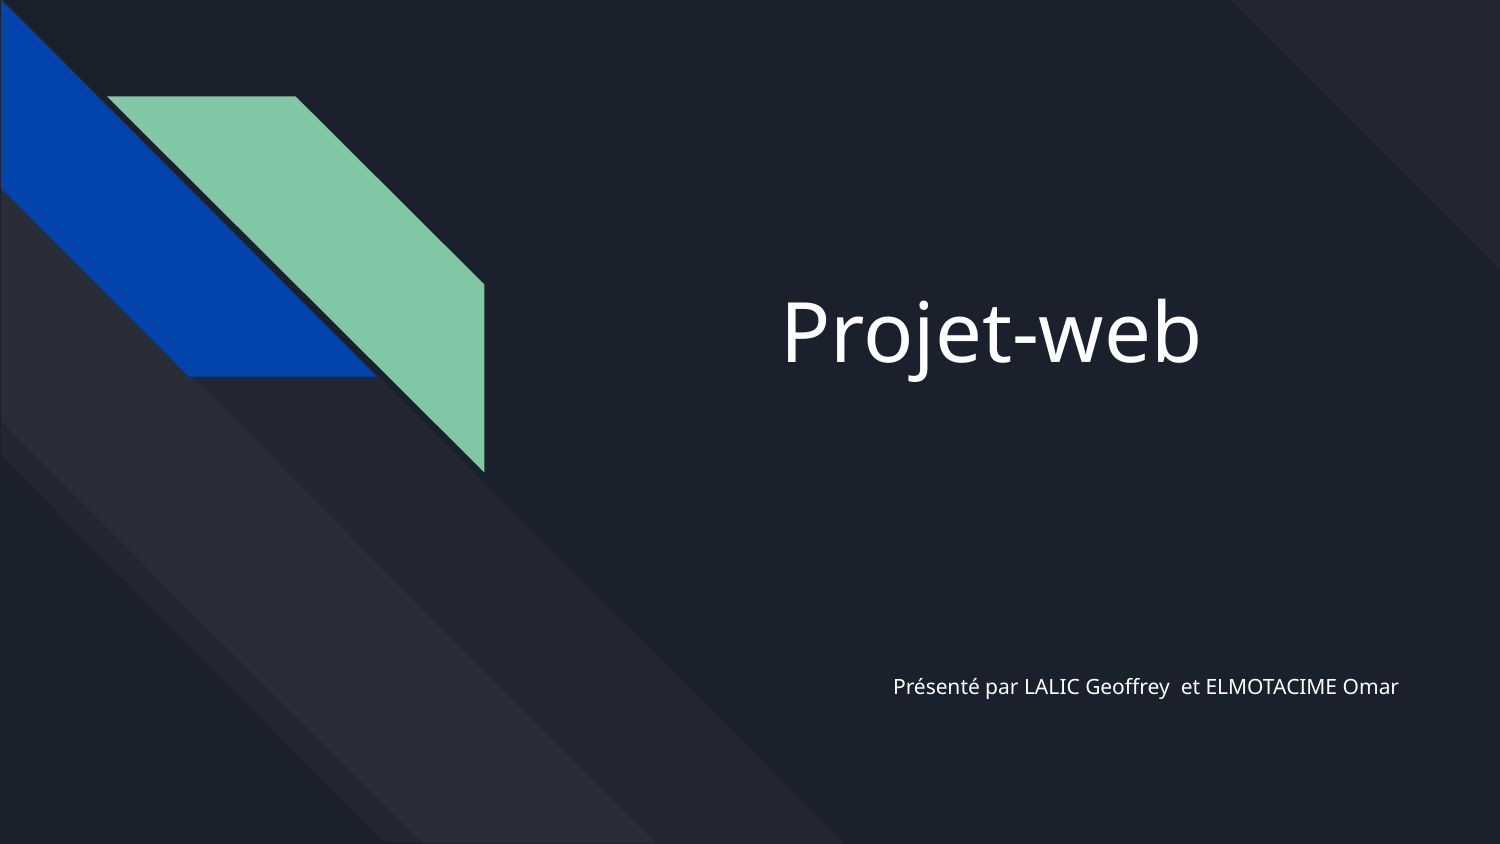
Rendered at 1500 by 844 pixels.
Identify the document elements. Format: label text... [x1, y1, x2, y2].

title Projet-web [580, 258, 1404, 518]
subtitle Présenté par LALIC Geoffrey et ELMOTACIME Omar [878, 656, 1448, 740]
